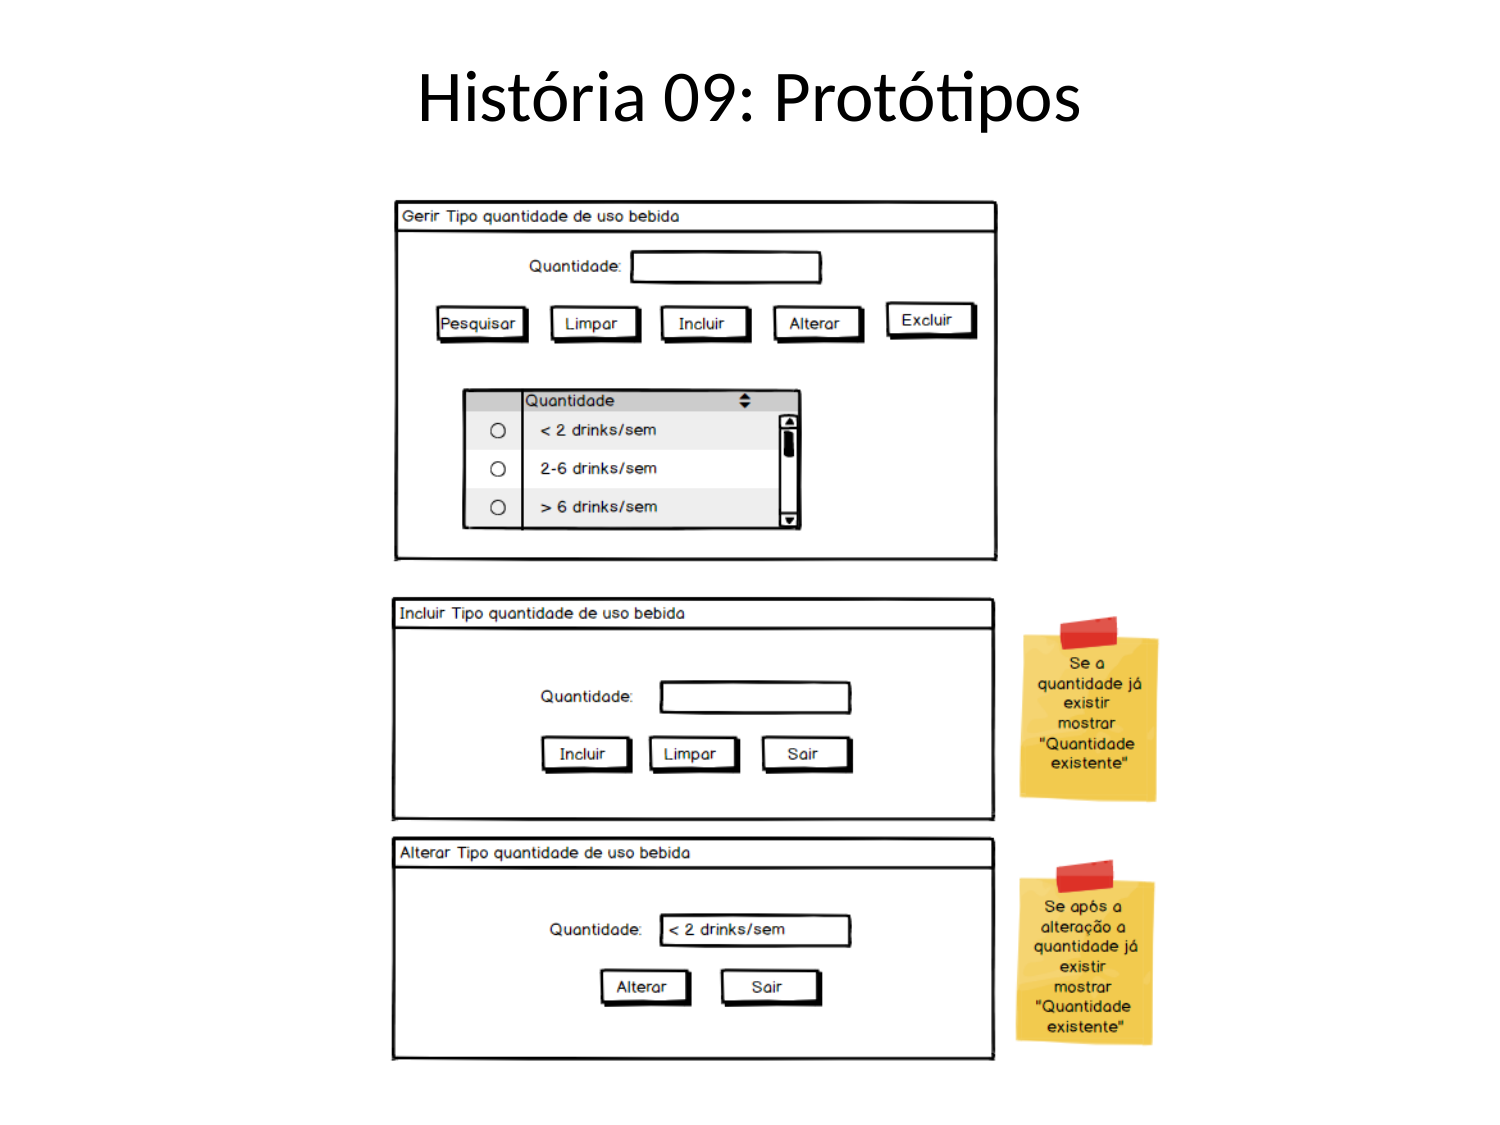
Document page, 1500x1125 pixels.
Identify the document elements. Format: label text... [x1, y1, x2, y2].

title História 09: Protótipos [0, 0, 1500, 185]
picture [324, 181, 1176, 1071]
